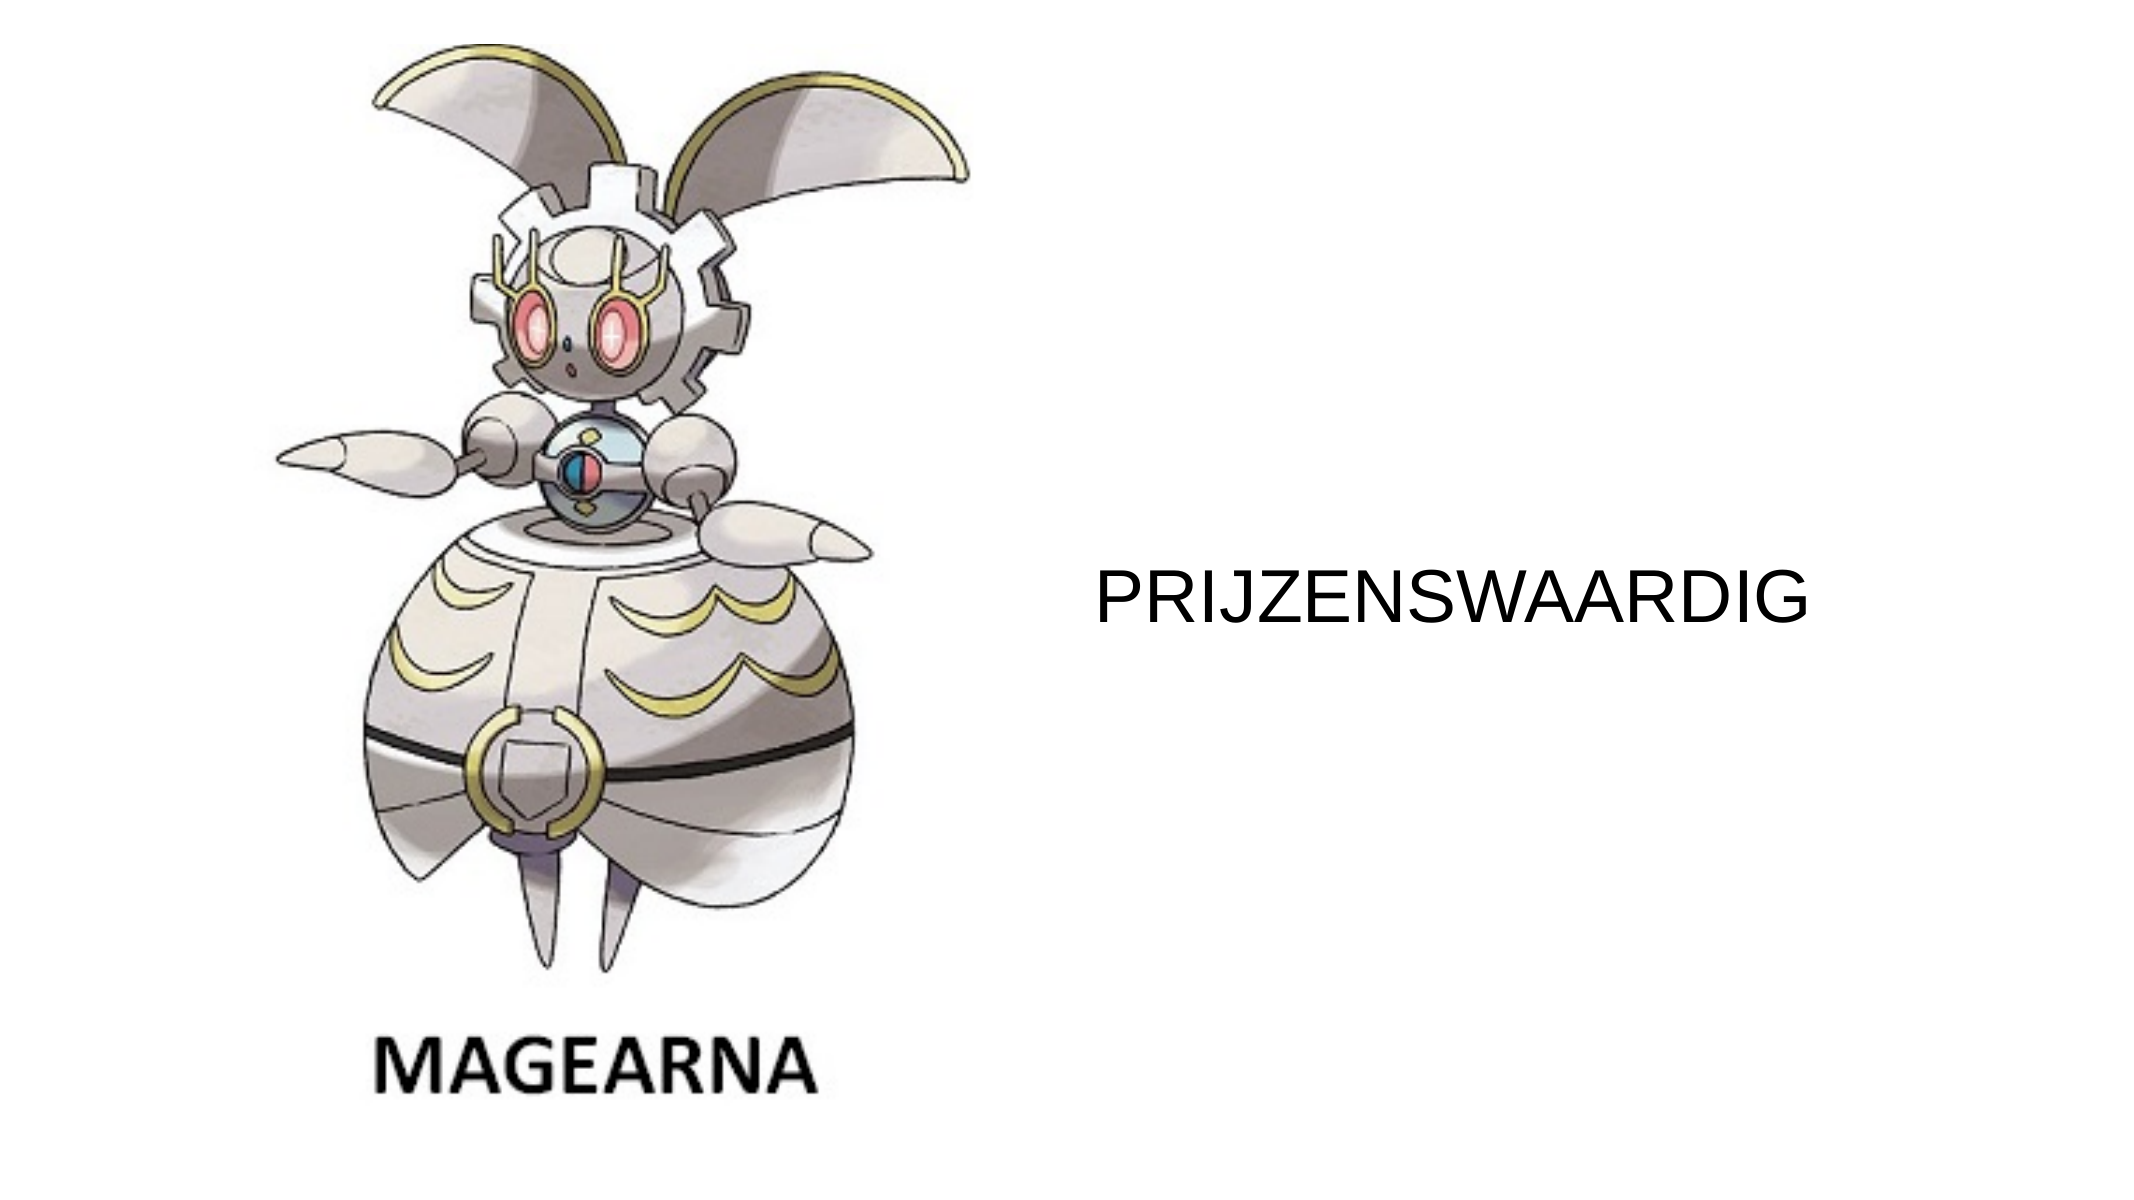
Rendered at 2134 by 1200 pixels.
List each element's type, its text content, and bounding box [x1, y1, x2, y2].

text_box PRIJZENSWAARDIG [1080, 539, 1844, 645]
picture [209, 44, 1052, 1170]
